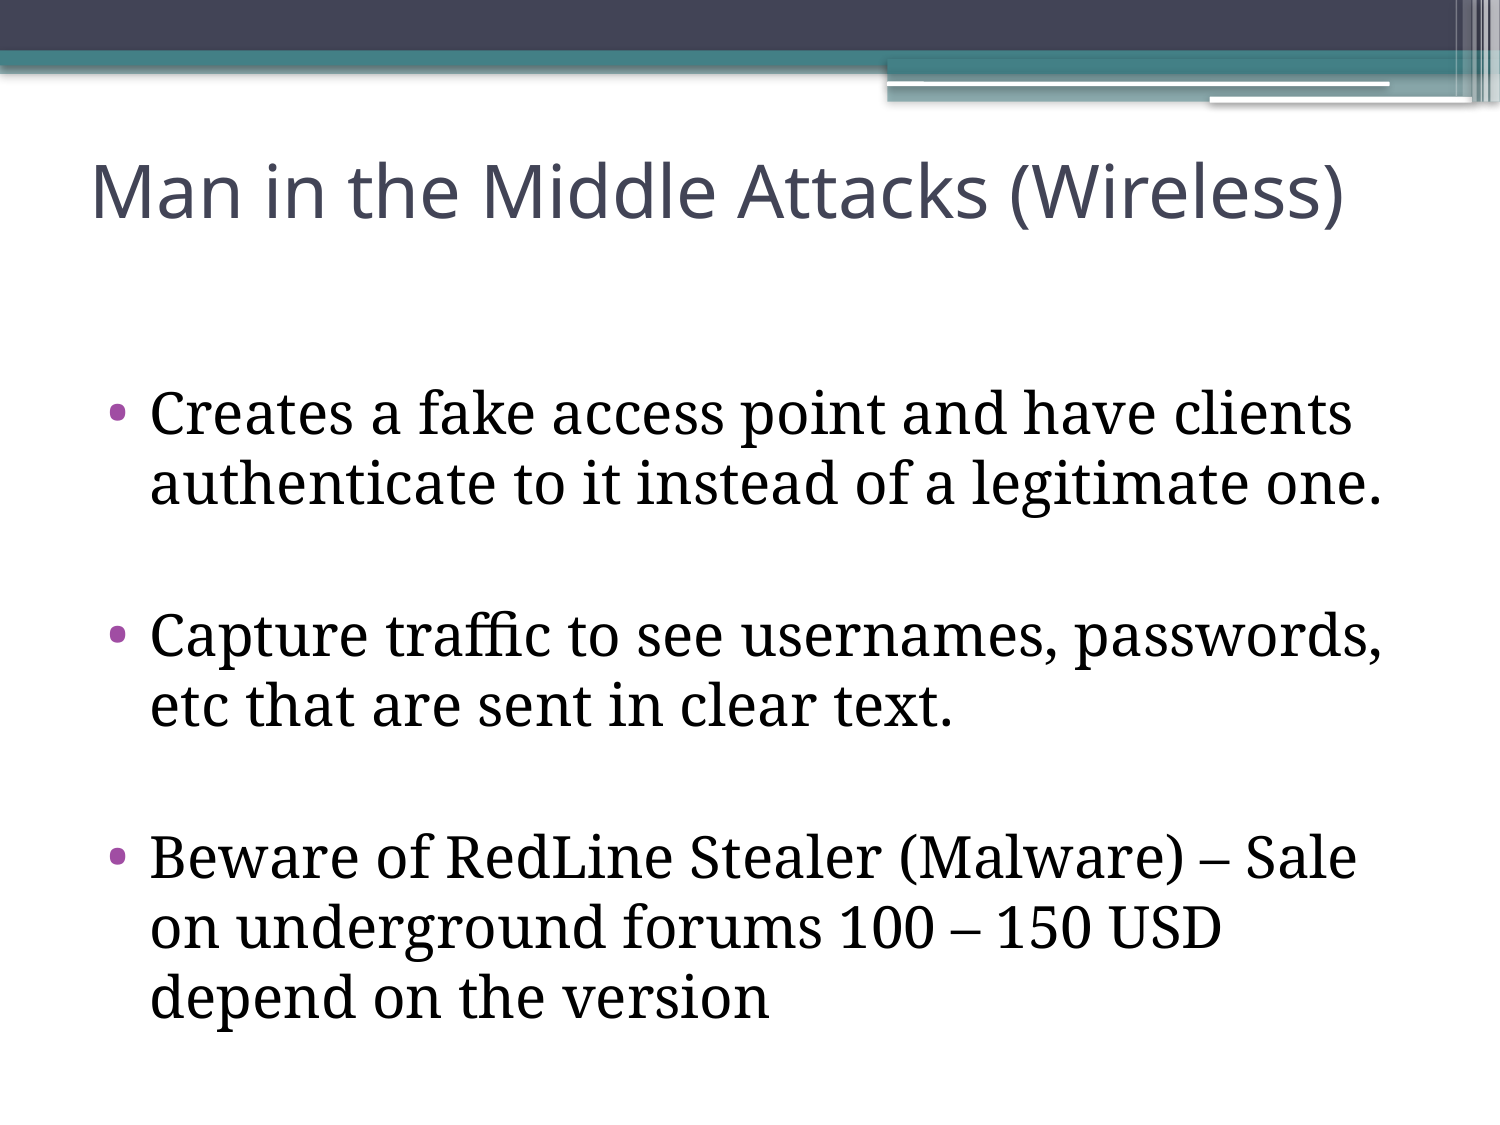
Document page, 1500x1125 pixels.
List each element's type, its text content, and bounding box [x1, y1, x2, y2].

title Man in the Middle Attacks (Wireless) [75, 101, 1425, 277]
list Creates a fake access point and have clients authenticate to it instead of a legitimate one. Capture traffic to see usernames, passwords, etc that are sent in clear text. Beware of RedLine Stealer (Malware) – Sale on underground forums 100 – 150 USD depend on the version [75, 368, 1425, 1079]
